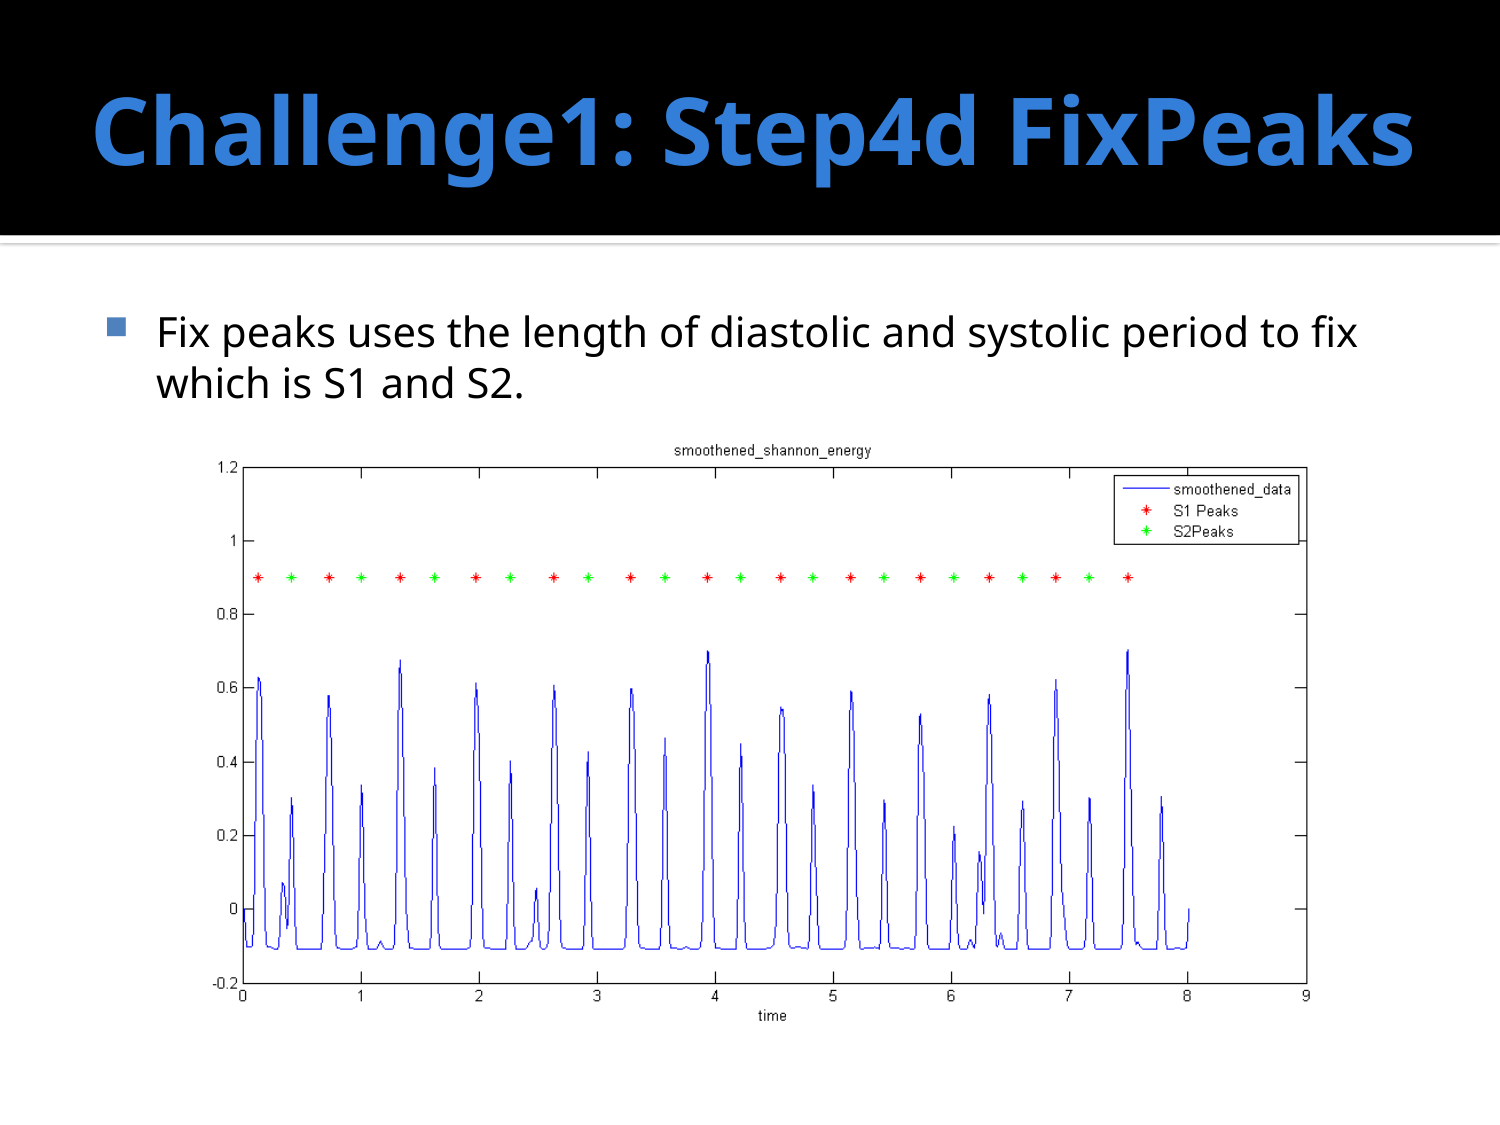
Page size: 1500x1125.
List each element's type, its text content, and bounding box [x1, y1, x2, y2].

title Challenge1: Step4d FixPeaks [75, 25, 1425, 231]
picture [64, 420, 1437, 1053]
list Fix peaks uses the length of diastolic and systolic period to fix which is S1 and S2. [75, 291, 1425, 418]
